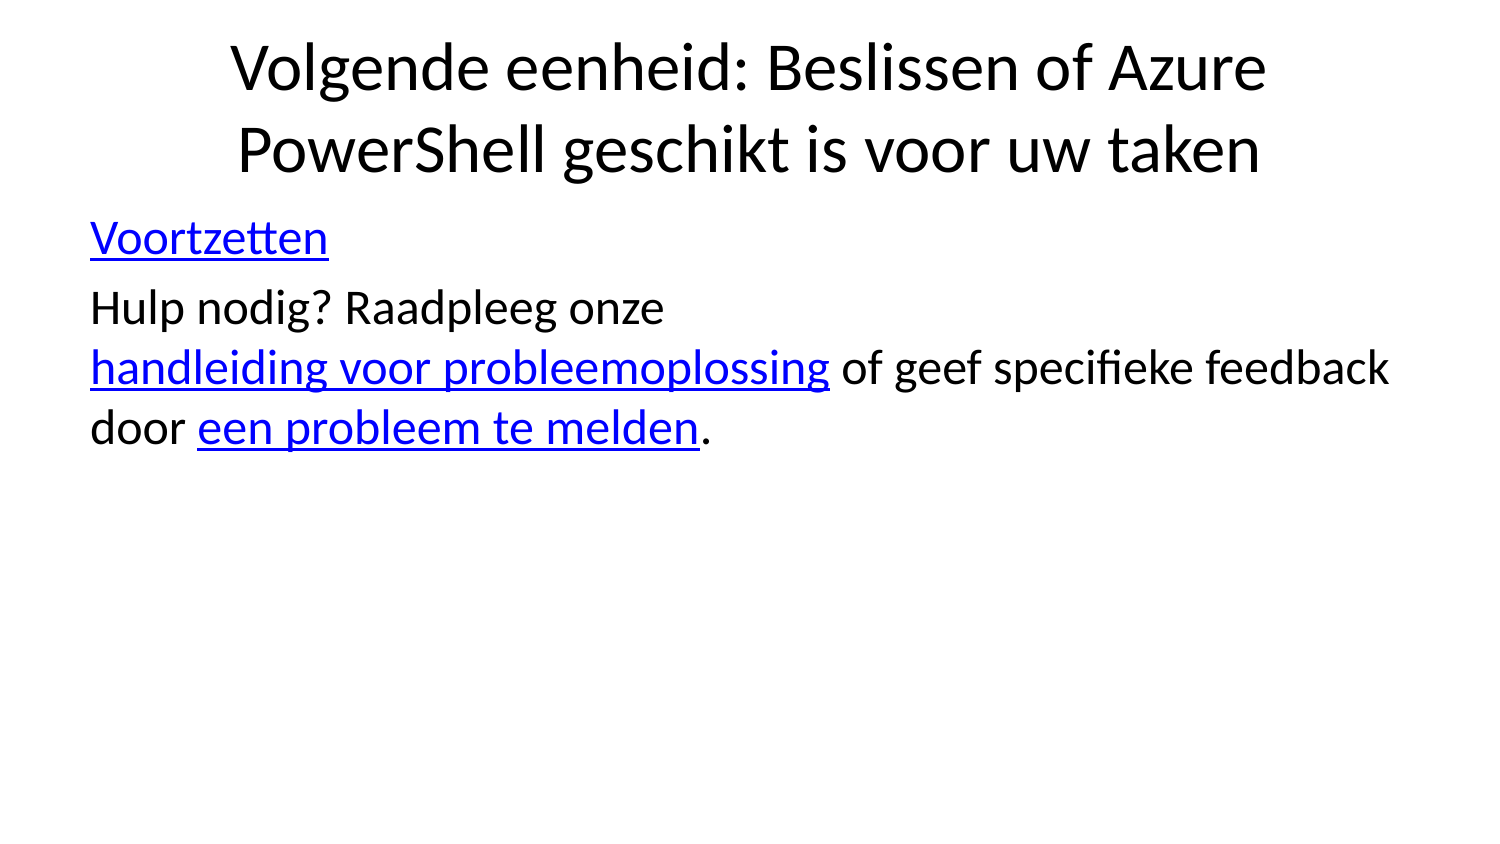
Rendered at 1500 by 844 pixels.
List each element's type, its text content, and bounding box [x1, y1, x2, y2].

list Voortzetten Hulp nodig? Raadpleeg onze handleiding voor probleemoplossing of geef specifieke feedback door een probleem te melden. [75, 196, 1425, 754]
title Volgende eenheid: Beslissen of Azure PowerShell geschikt is voor uw taken [75, 33, 1425, 175]
